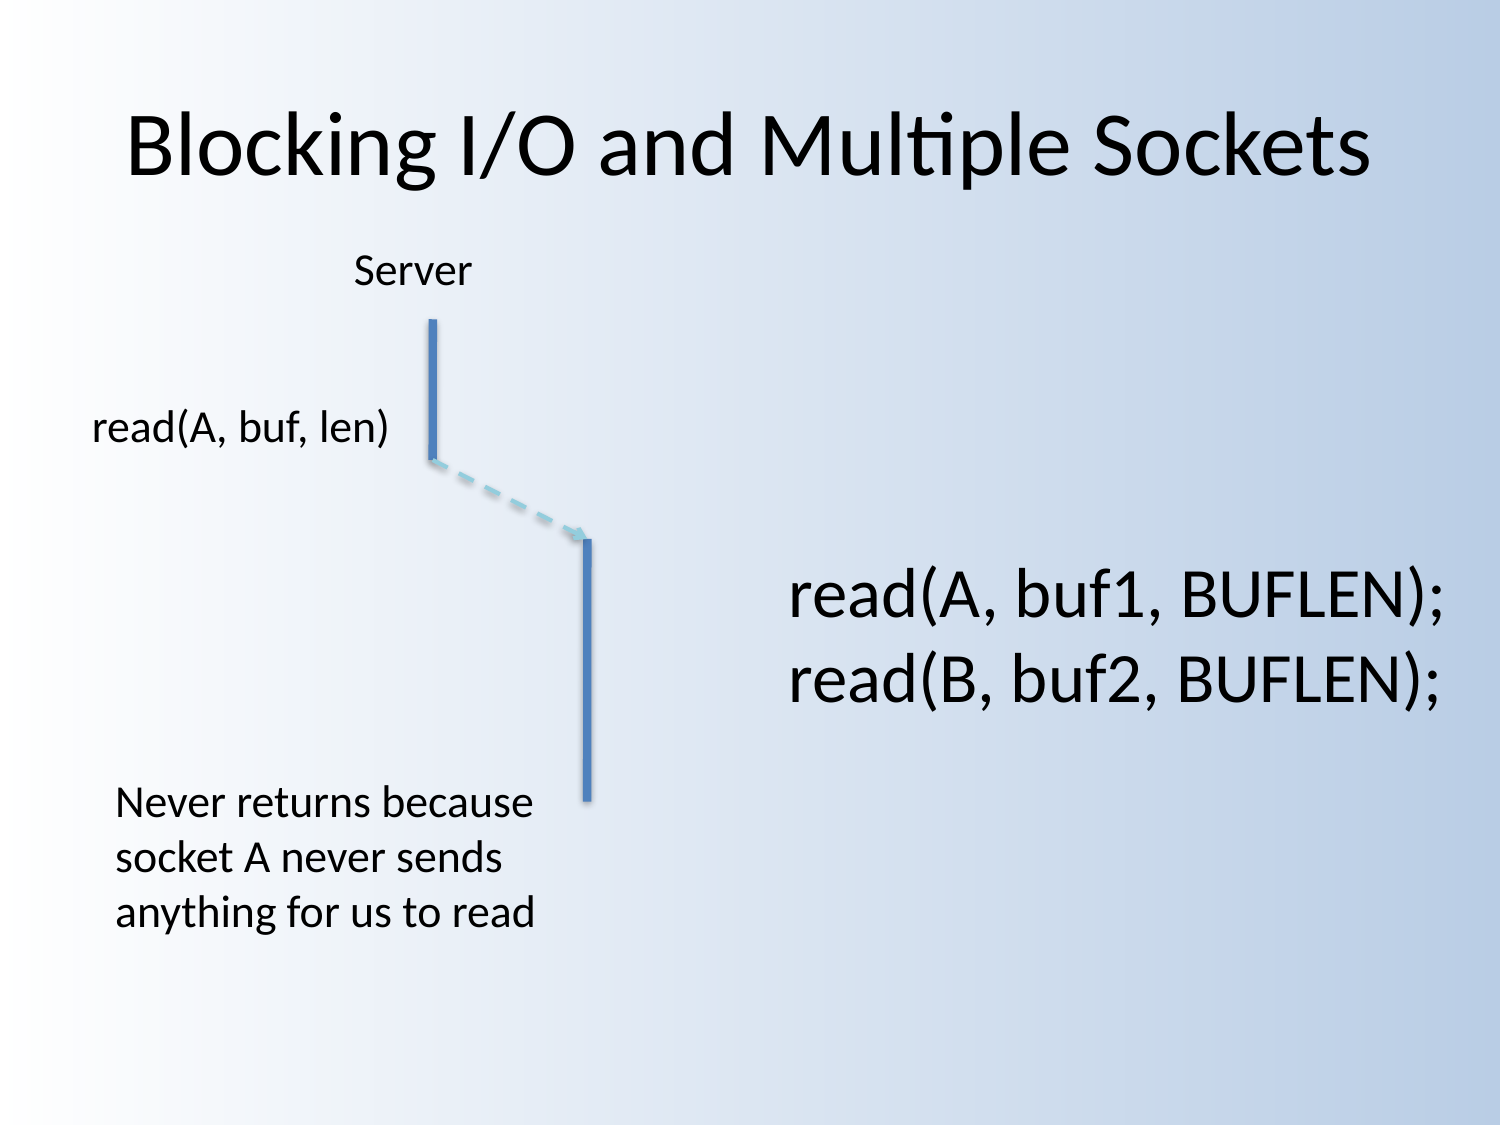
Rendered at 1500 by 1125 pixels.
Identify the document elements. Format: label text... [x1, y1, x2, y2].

title Blocking I/O and Multiple Sockets [75, 45, 1425, 233]
text_box Server [339, 232, 488, 303]
text_box read(A, buf1, BUFLEN); read(B, buf2, BUFLEN); [773, 538, 1463, 724]
text_box read(A, buf, len) [77, 389, 406, 460]
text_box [432, 459, 588, 540]
text_box Never returns because socket A never sends anything for us to read [100, 764, 575, 945]
